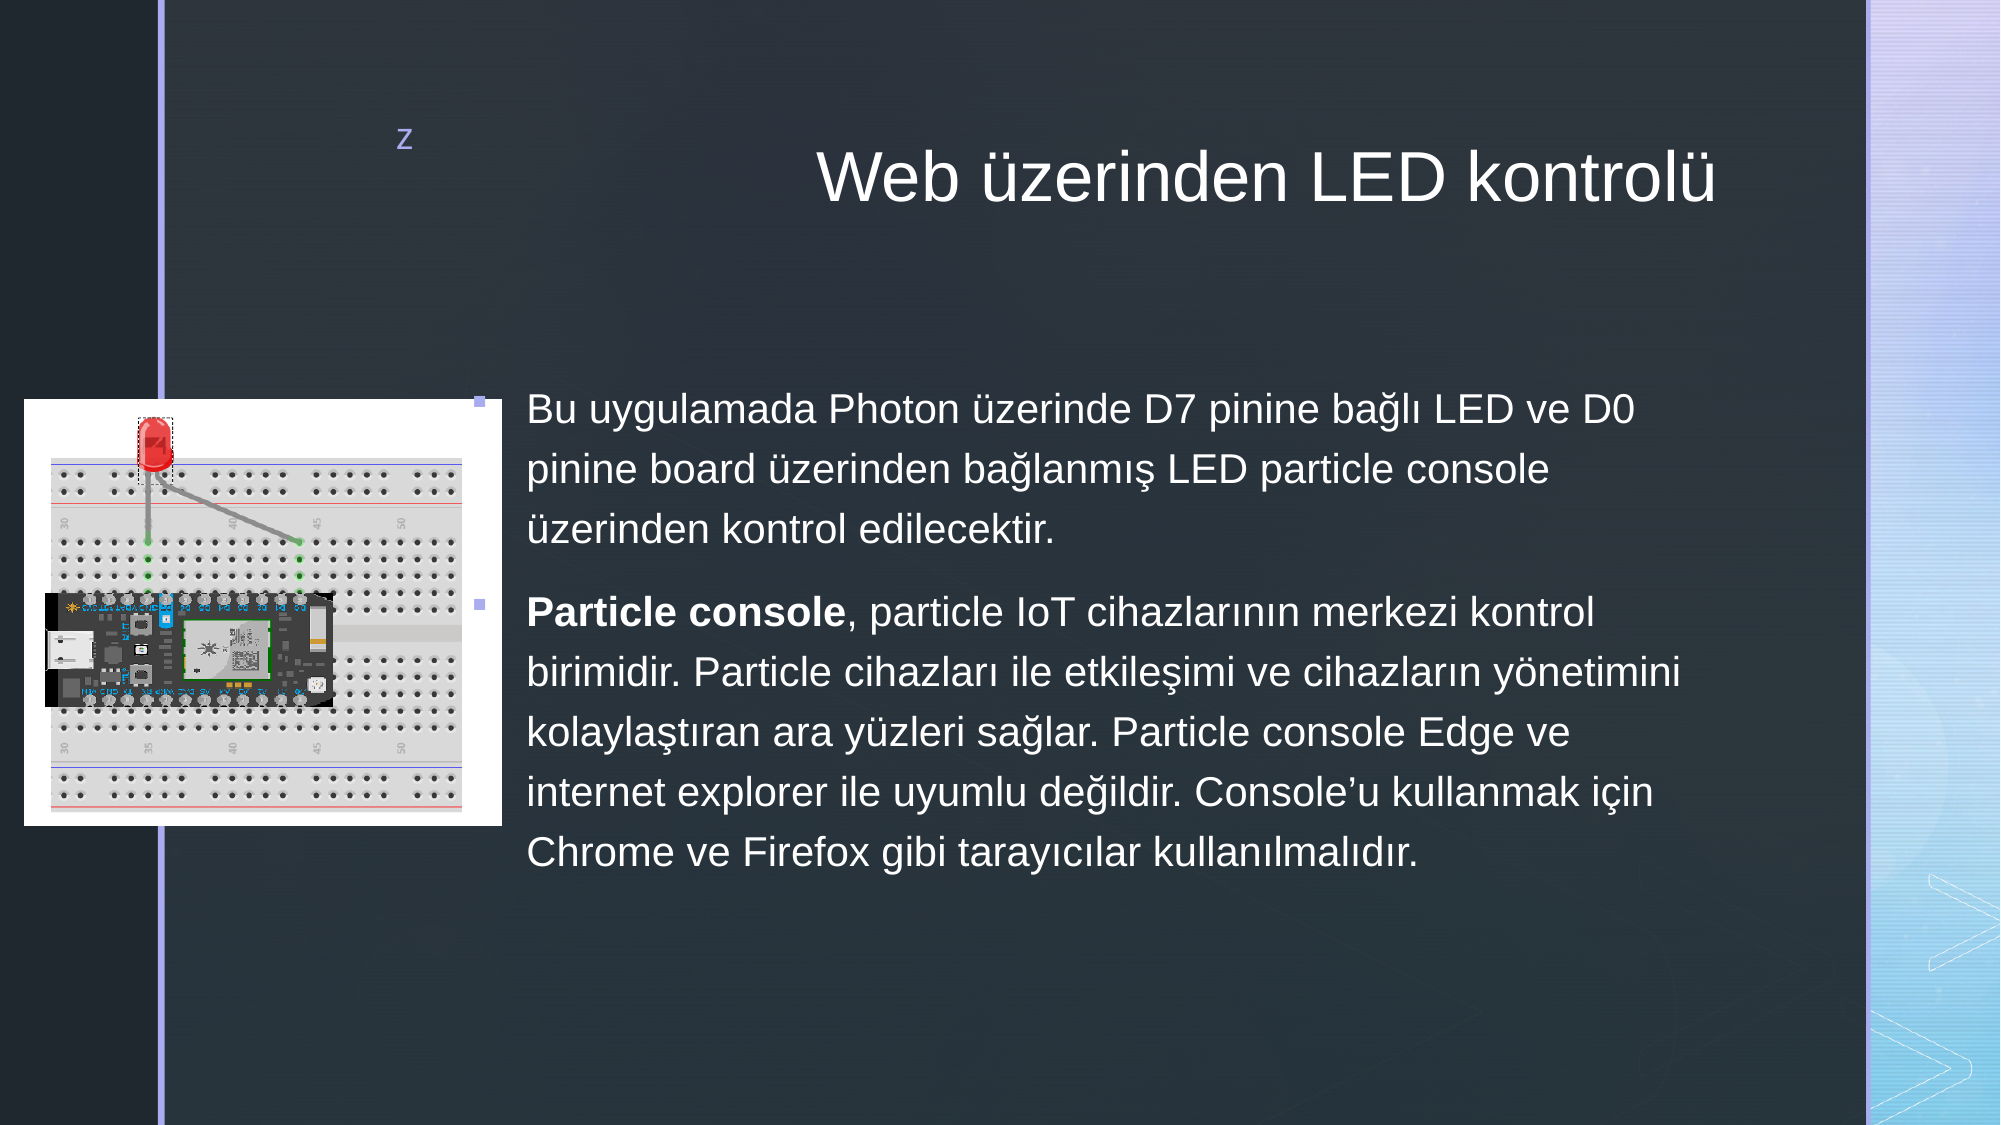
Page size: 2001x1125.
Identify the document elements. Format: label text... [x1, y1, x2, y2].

picture [24, 399, 502, 826]
picture [1871, 0, 2001, 1125]
title Web üzerinden LED kontrolü [428, 132, 1734, 310]
list Bu uygulamada Photon üzerinde D7 pinine bağlı LED ve D0 pinine board üzerinden bağlanmış LED particle console üzerinden kontrol edilecektir. Particle console, particle IoT cihazlarının merkezi kontrol birimidir. Particle cihazları ile etkileşimi ve cihazların yönetimini kolaylaştıran ara yüzleri sağlar. Particle console Edge ve internet explorer ile uyumlu değildir. Console’u kullanmak için Chrome ve Firefox gibi tarayıcılar kullanılmalıdır. [454, 336, 1734, 993]
